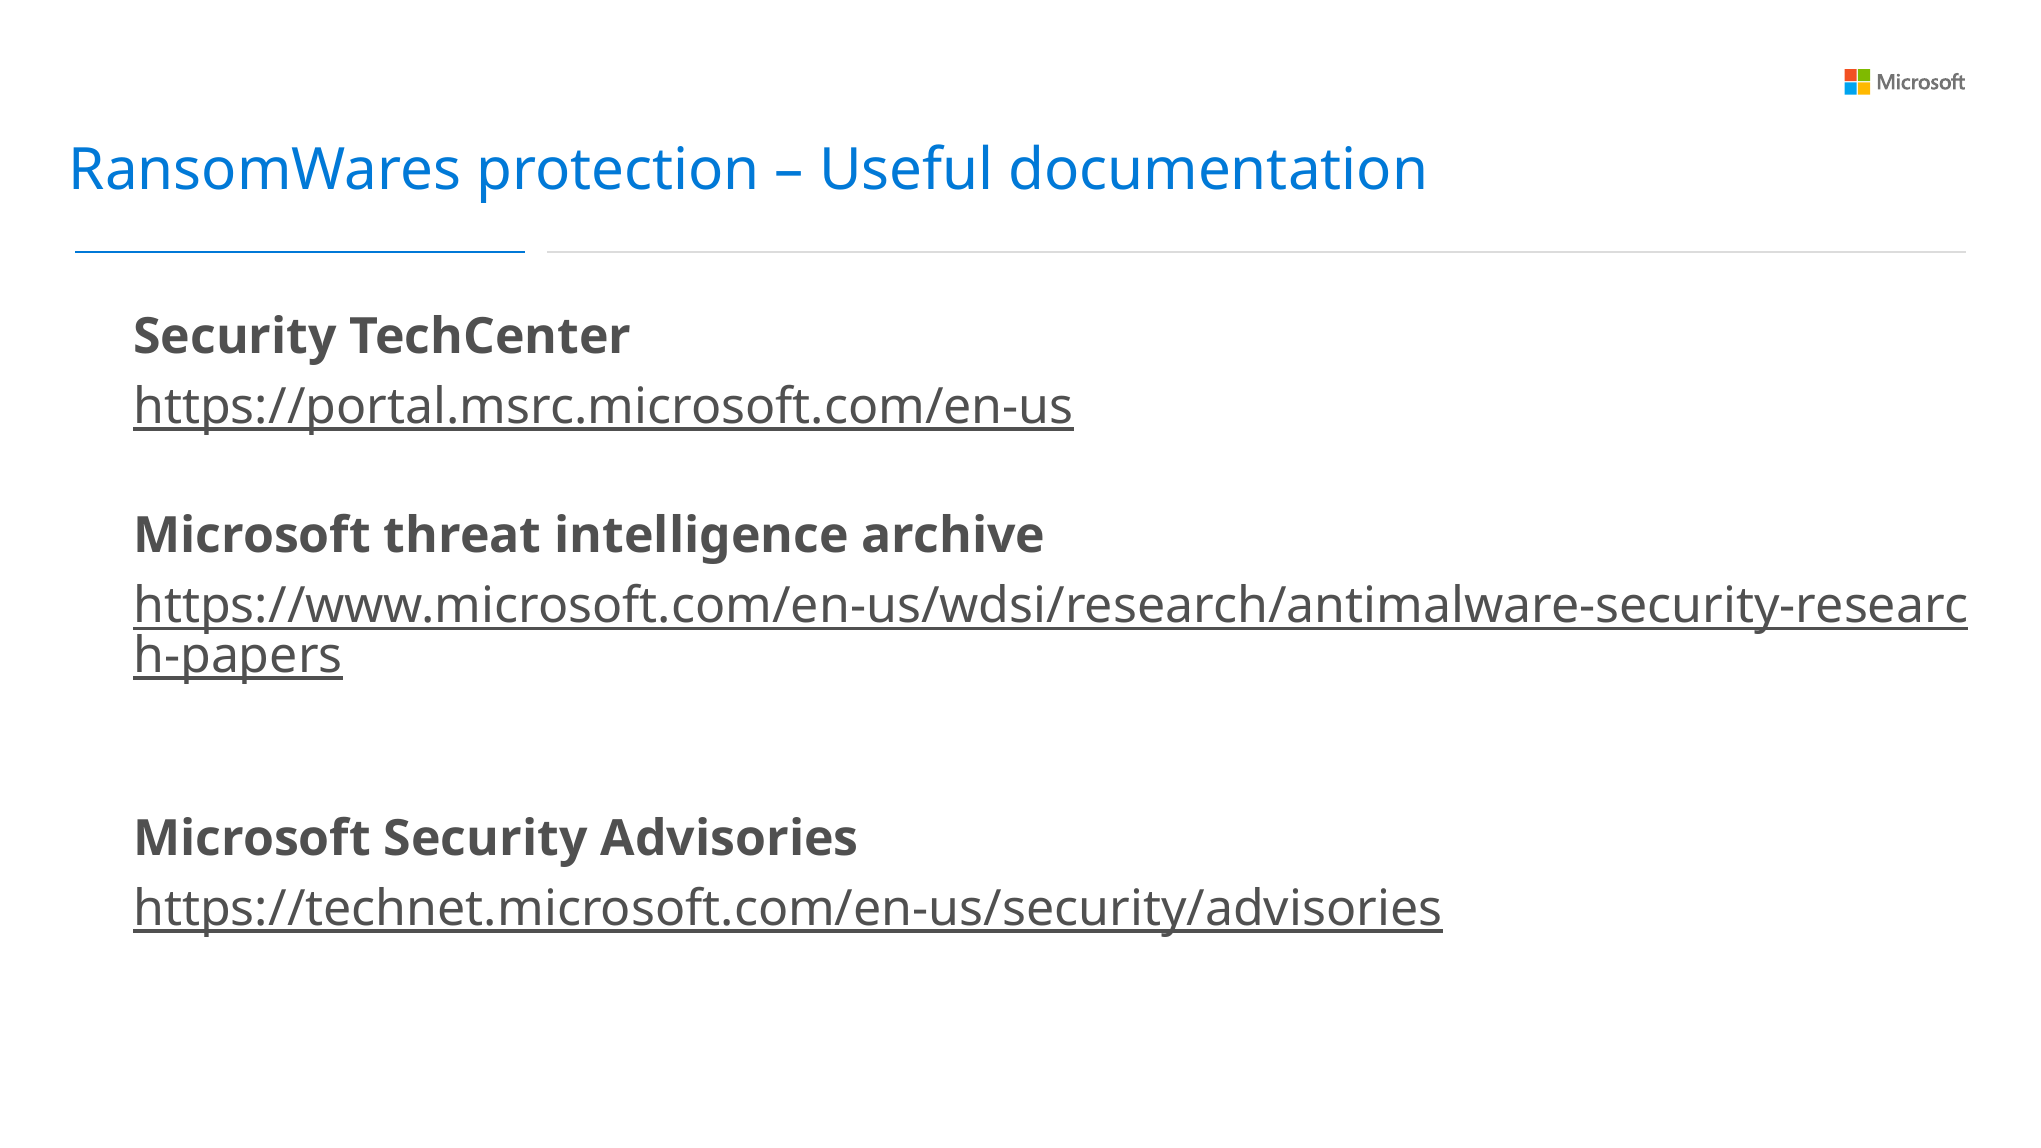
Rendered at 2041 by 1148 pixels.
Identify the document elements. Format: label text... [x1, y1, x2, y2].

list RansomWares protection – Useful documentation [45, 120, 1968, 200]
text_box Security TechCenter https://portal.msrc.microsoft.com/en-us Microsoft threat intelligence archive https://www.microsoft.com/en-us/wdsi/research/antimalware-security-research-papers Microsoft Security Advisories https://technet.microsoft.com/en-us/security/advisories [53, 295, 2004, 968]
